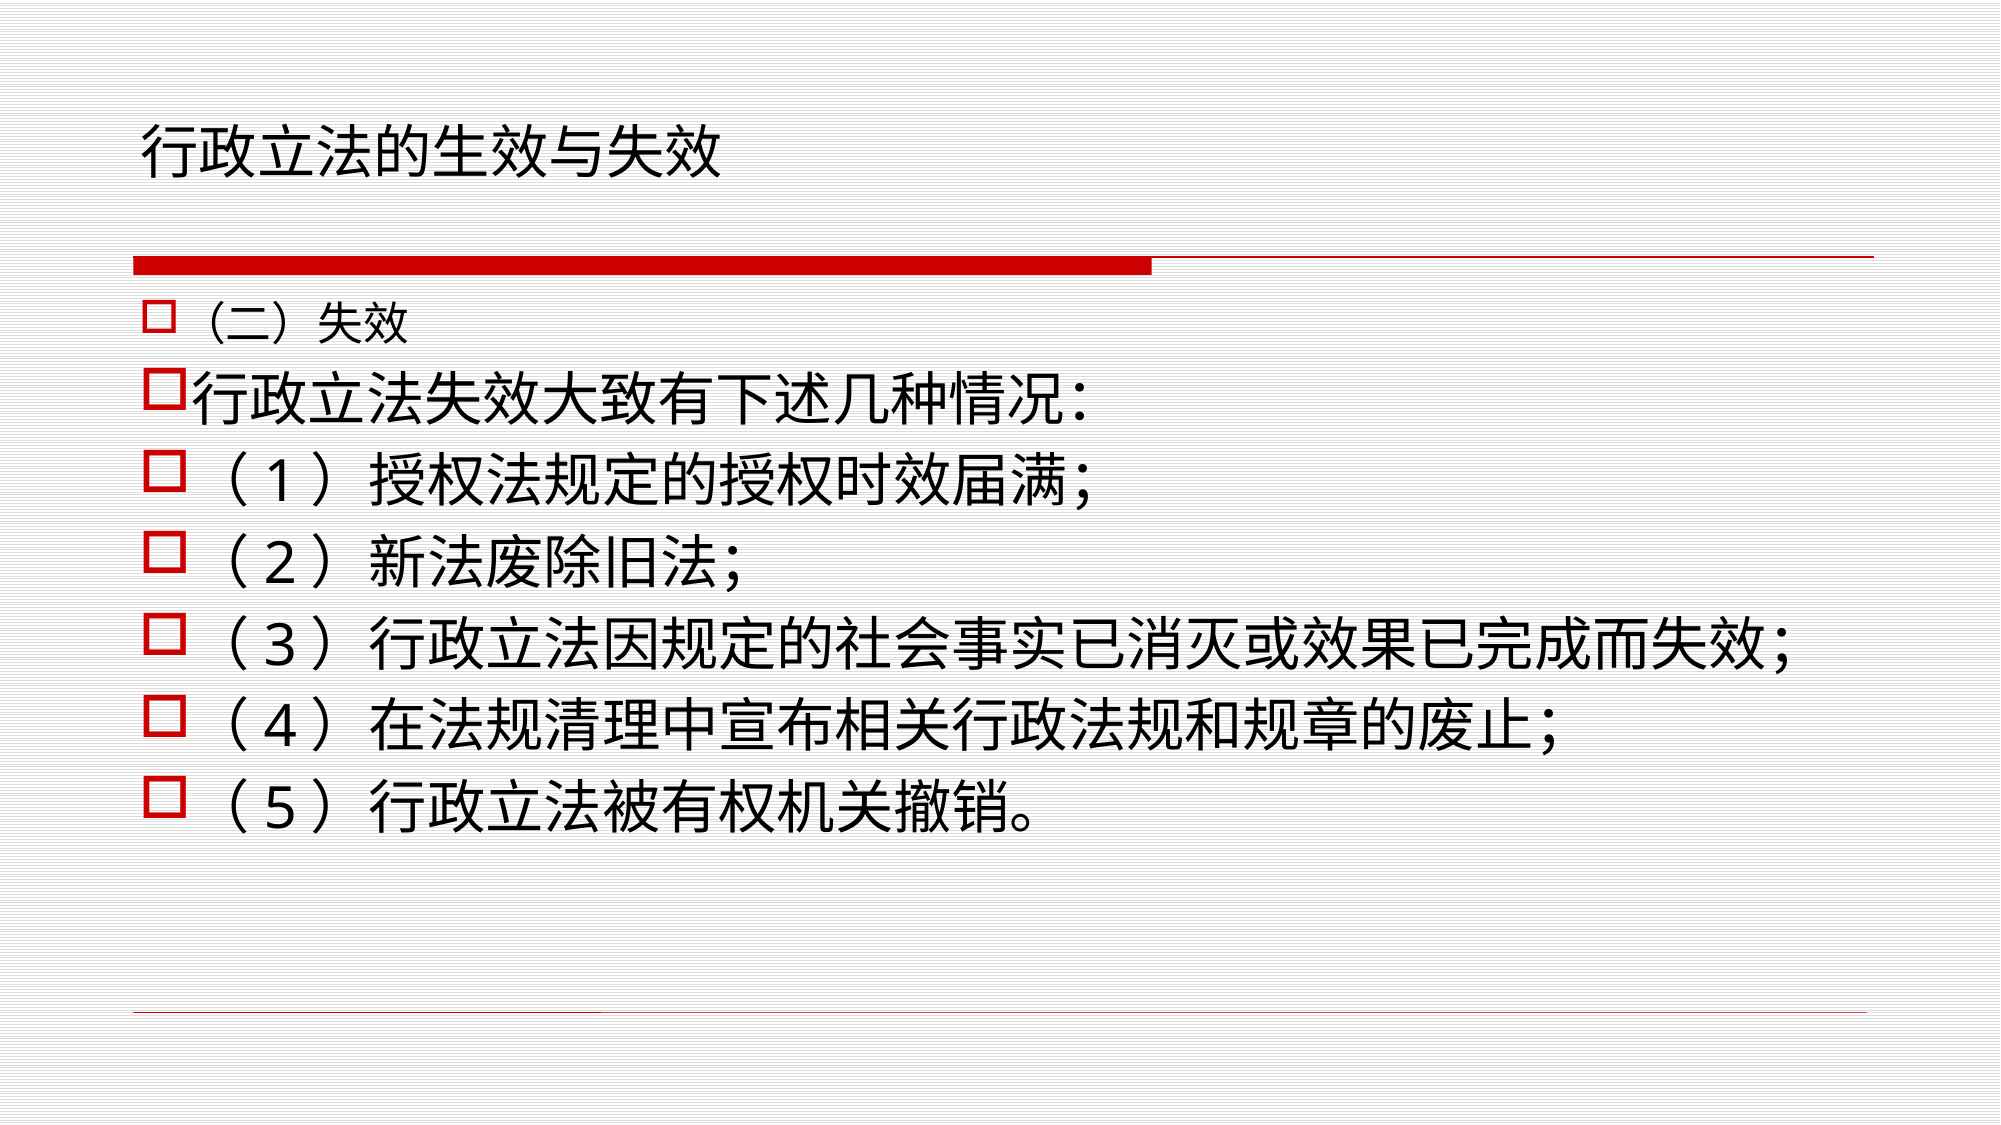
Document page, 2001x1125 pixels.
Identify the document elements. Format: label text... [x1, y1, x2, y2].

title 行政立法的生效与失效 [125, 49, 1876, 250]
list （二）失效 行政立法失效大致有下述几种情况： （1）授权法规定的授权时效届满； （2）新法废除旧法； （3）行政立法因规定的社会事实已消灭或效果已完成而失效； （4）在法规清理中宣布相关行政法规和规章的废止； （5）行政立法被有权机关撤销。 [123, 287, 1875, 988]
